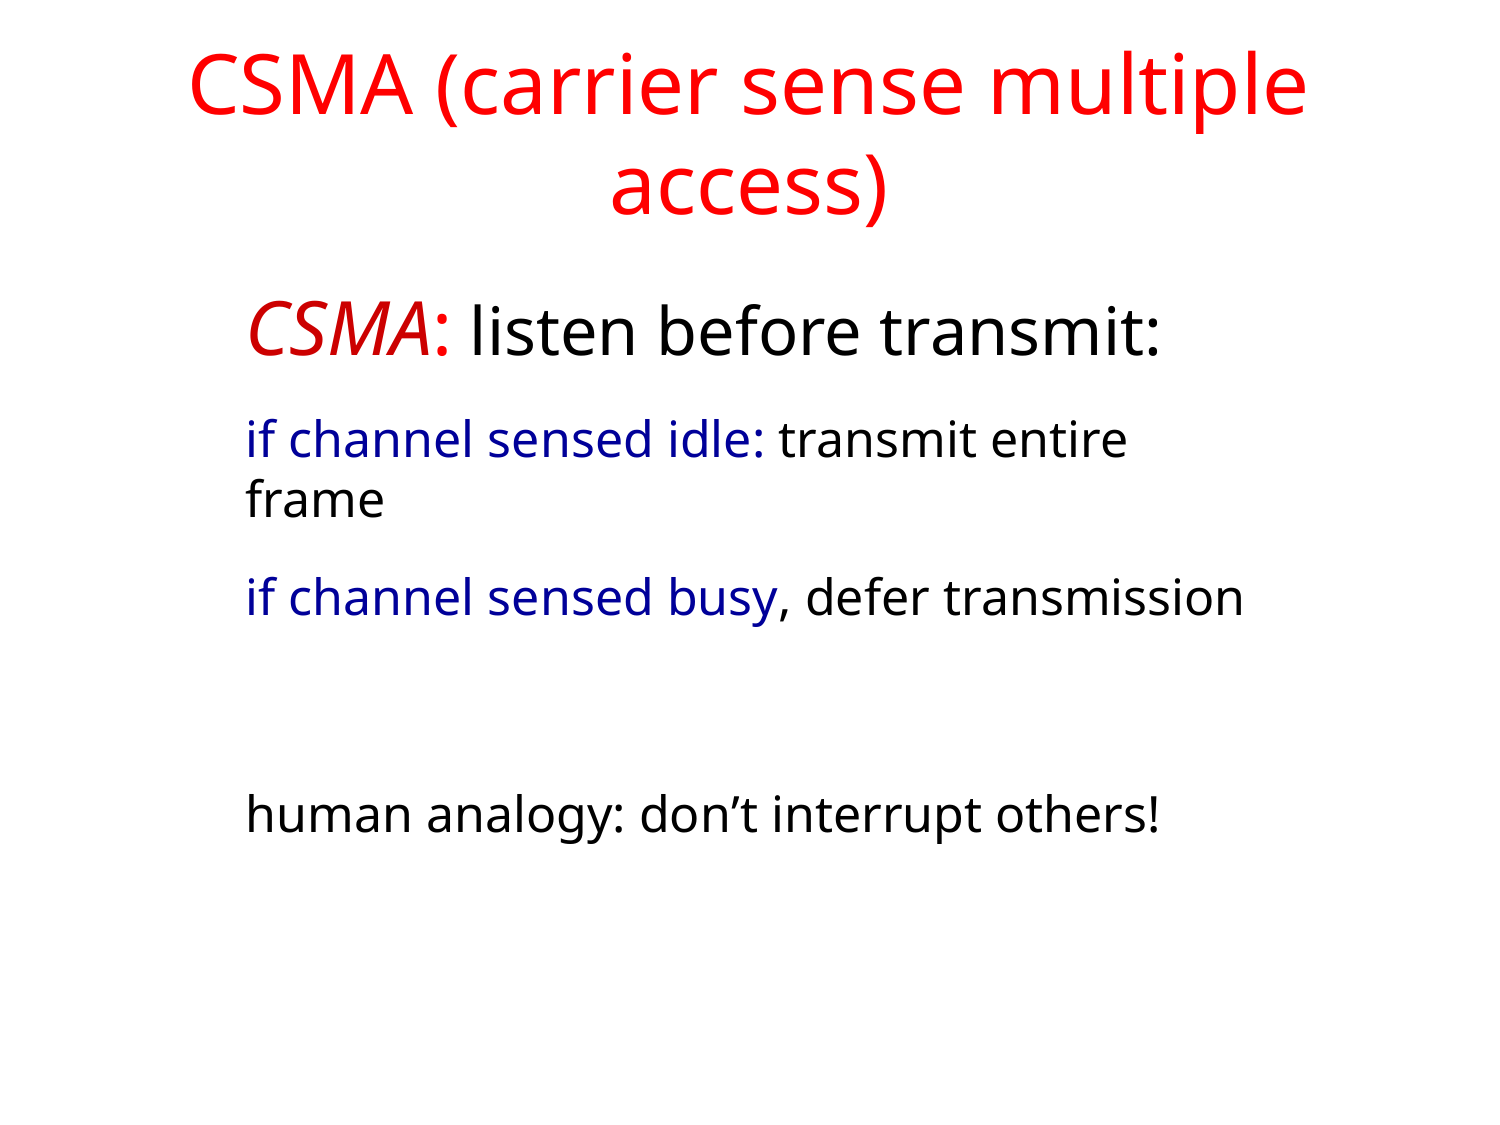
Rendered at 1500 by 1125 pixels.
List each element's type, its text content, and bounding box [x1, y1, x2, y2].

title CSMA (carrier sense multiple access) [54, 37, 1444, 226]
list CSMA: listen before transmit: if channel sensed idle: transmit entire frame if channel sensed busy, defer transmission human analogy: don’t interrupt others! [230, 272, 1292, 806]
